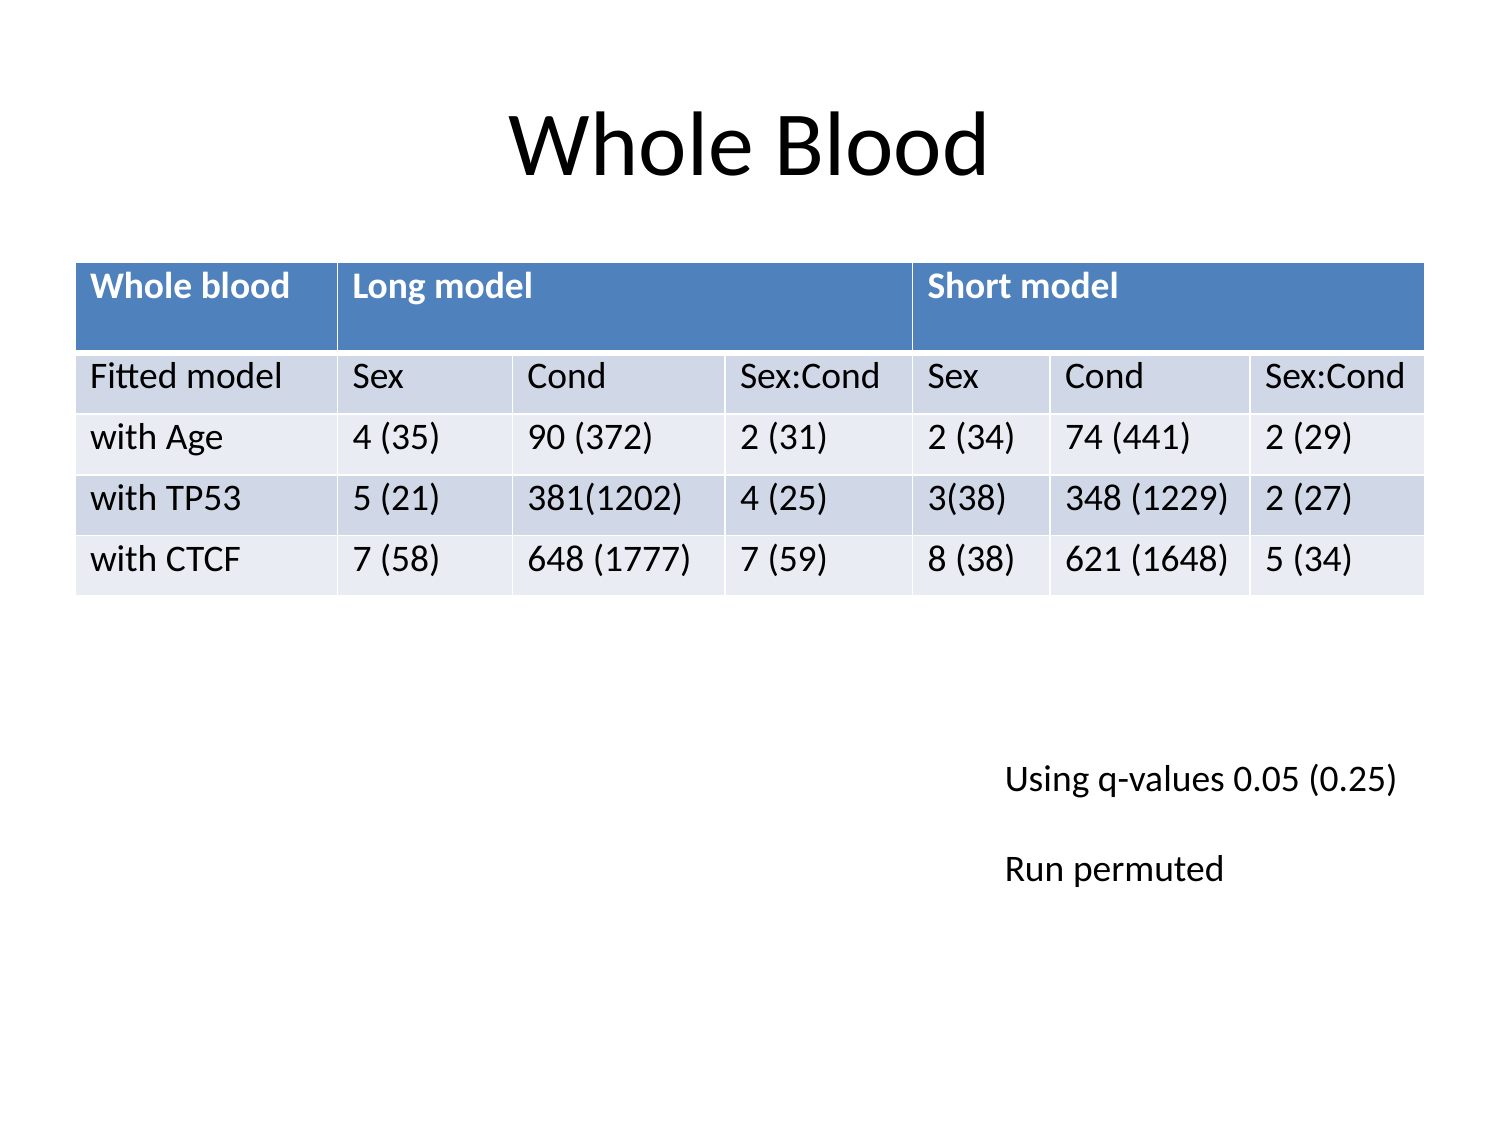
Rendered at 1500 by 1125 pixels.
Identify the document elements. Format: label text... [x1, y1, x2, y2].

table_cell 74 (441) [1051, 415, 1249, 474]
title Whole Blood [75, 45, 1425, 233]
table_cell 381(1202) [513, 476, 724, 535]
table_cell with CTCF [76, 536, 337, 595]
table_cell with TP53 [76, 476, 337, 535]
table_cell 348 (1229) [1051, 476, 1249, 535]
text_box Using q-values 0.05 (0.25) Run permuted [989, 746, 1413, 897]
table_cell Cond [513, 356, 724, 413]
table_cell 621 (1648) [1051, 536, 1249, 595]
table_cell Sex:Cond [726, 356, 912, 413]
table_cell 7 (59) [726, 536, 912, 595]
table_cell 4 (35) [338, 415, 512, 474]
table_cell Cond [1051, 356, 1249, 413]
table_cell 5 (21) [338, 476, 512, 535]
table_cell Sex [338, 356, 512, 413]
table_cell 2 (31) [726, 415, 912, 474]
table_cell with Age [76, 415, 337, 474]
table_cell 90 (372) [513, 415, 724, 474]
table_cell Sex:Cond [1251, 356, 1424, 413]
table_cell 3(38) [913, 476, 1049, 535]
table_cell 2 (29) [1251, 415, 1424, 474]
table_cell 648 (1777) [513, 536, 724, 595]
table_cell 2 (34) [913, 415, 1049, 474]
table_cell Sex [913, 356, 1049, 413]
table_cell 2 (27) [1251, 476, 1424, 535]
table_header Long model [338, 263, 912, 350]
table_cell 8 (38) [913, 536, 1049, 595]
table_cell 7 (58) [338, 536, 512, 595]
table_cell Fitted model [76, 356, 337, 413]
table_header Short model [913, 263, 1424, 350]
table_cell 4 (25) [726, 476, 912, 535]
table_cell 5 (34) [1251, 536, 1424, 595]
table_header Whole blood [76, 263, 337, 350]
